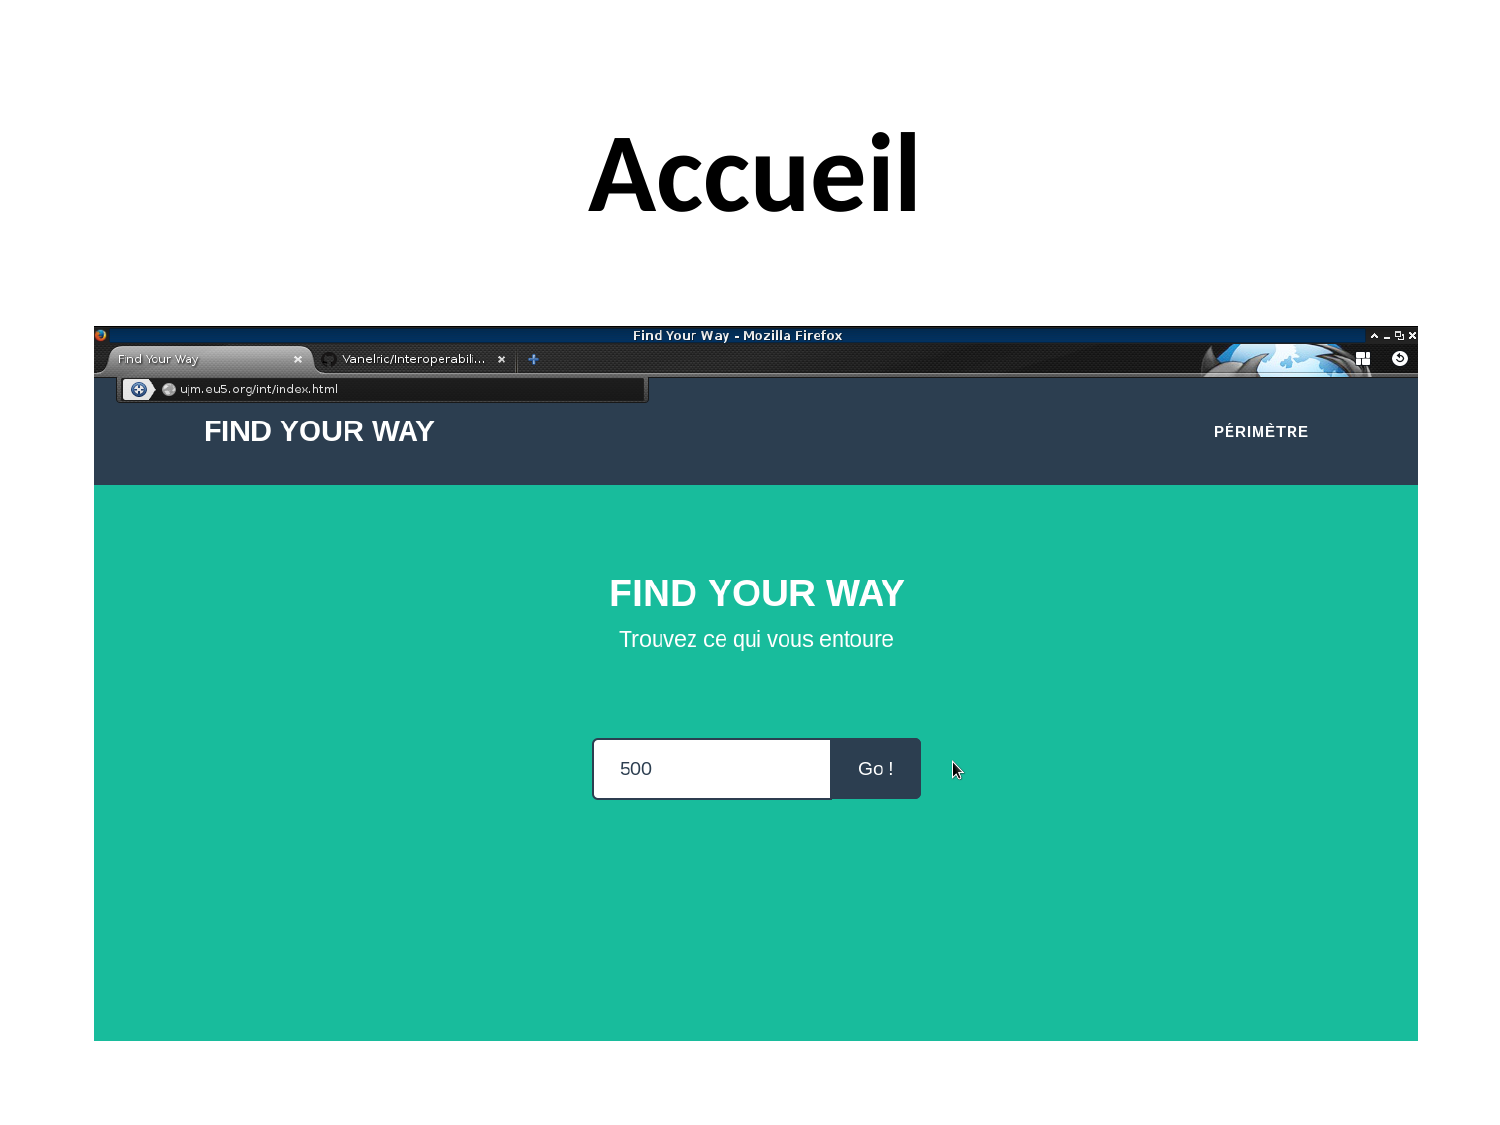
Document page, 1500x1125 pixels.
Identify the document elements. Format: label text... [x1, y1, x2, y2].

text_box Accueil [573, 91, 938, 242]
picture [93, 326, 1418, 1041]
